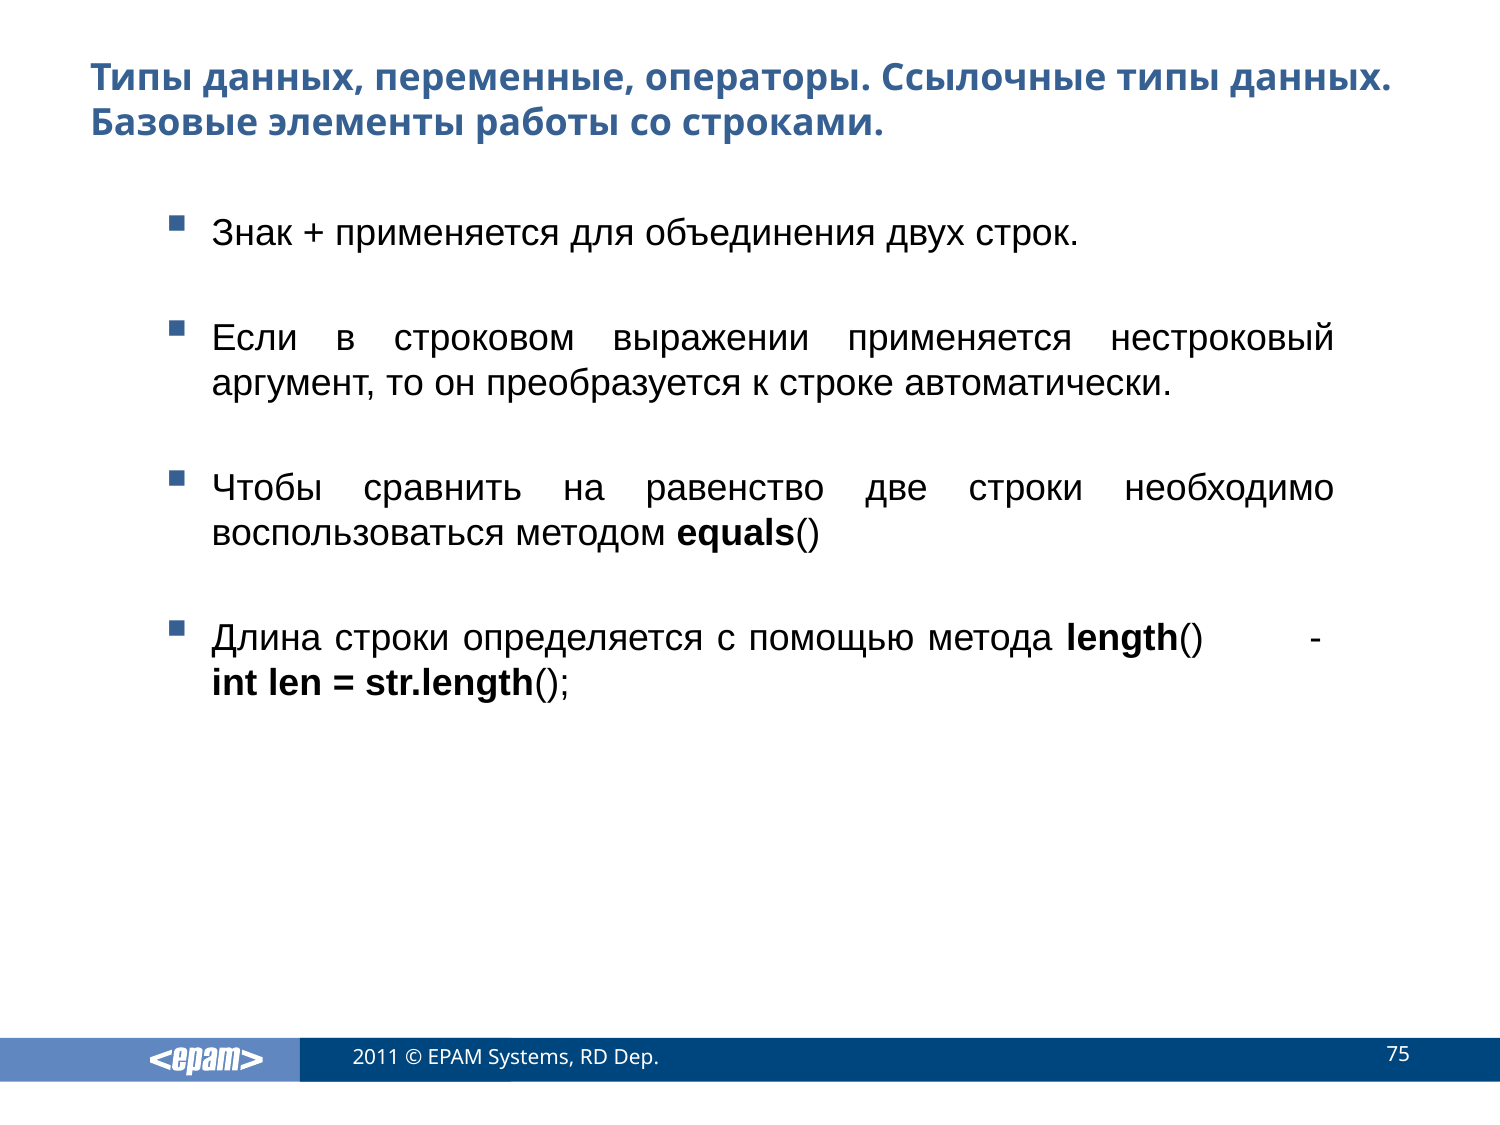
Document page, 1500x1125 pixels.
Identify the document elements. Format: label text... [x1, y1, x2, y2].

list Знак + применяется для объединения двух строк. Если в строковом выражении применяется нестроковый аргумент, то он преобразуется к строке автоматически. Чтобы сравнить на равенство две строки необходимо воспользоваться методом equals() Длина строки определяется с помощью метода length() - int len = str.length(); [150, 200, 1350, 988]
slide_number 75 [1262, 1025, 1425, 1085]
footer 2011 © EPAM Systems, RD Dep. [337, 1028, 738, 1088]
title Типы данных, переменные, операторы. Ссылочные типы данных. Базовые элементы работы со строками. [75, 45, 1425, 163]
